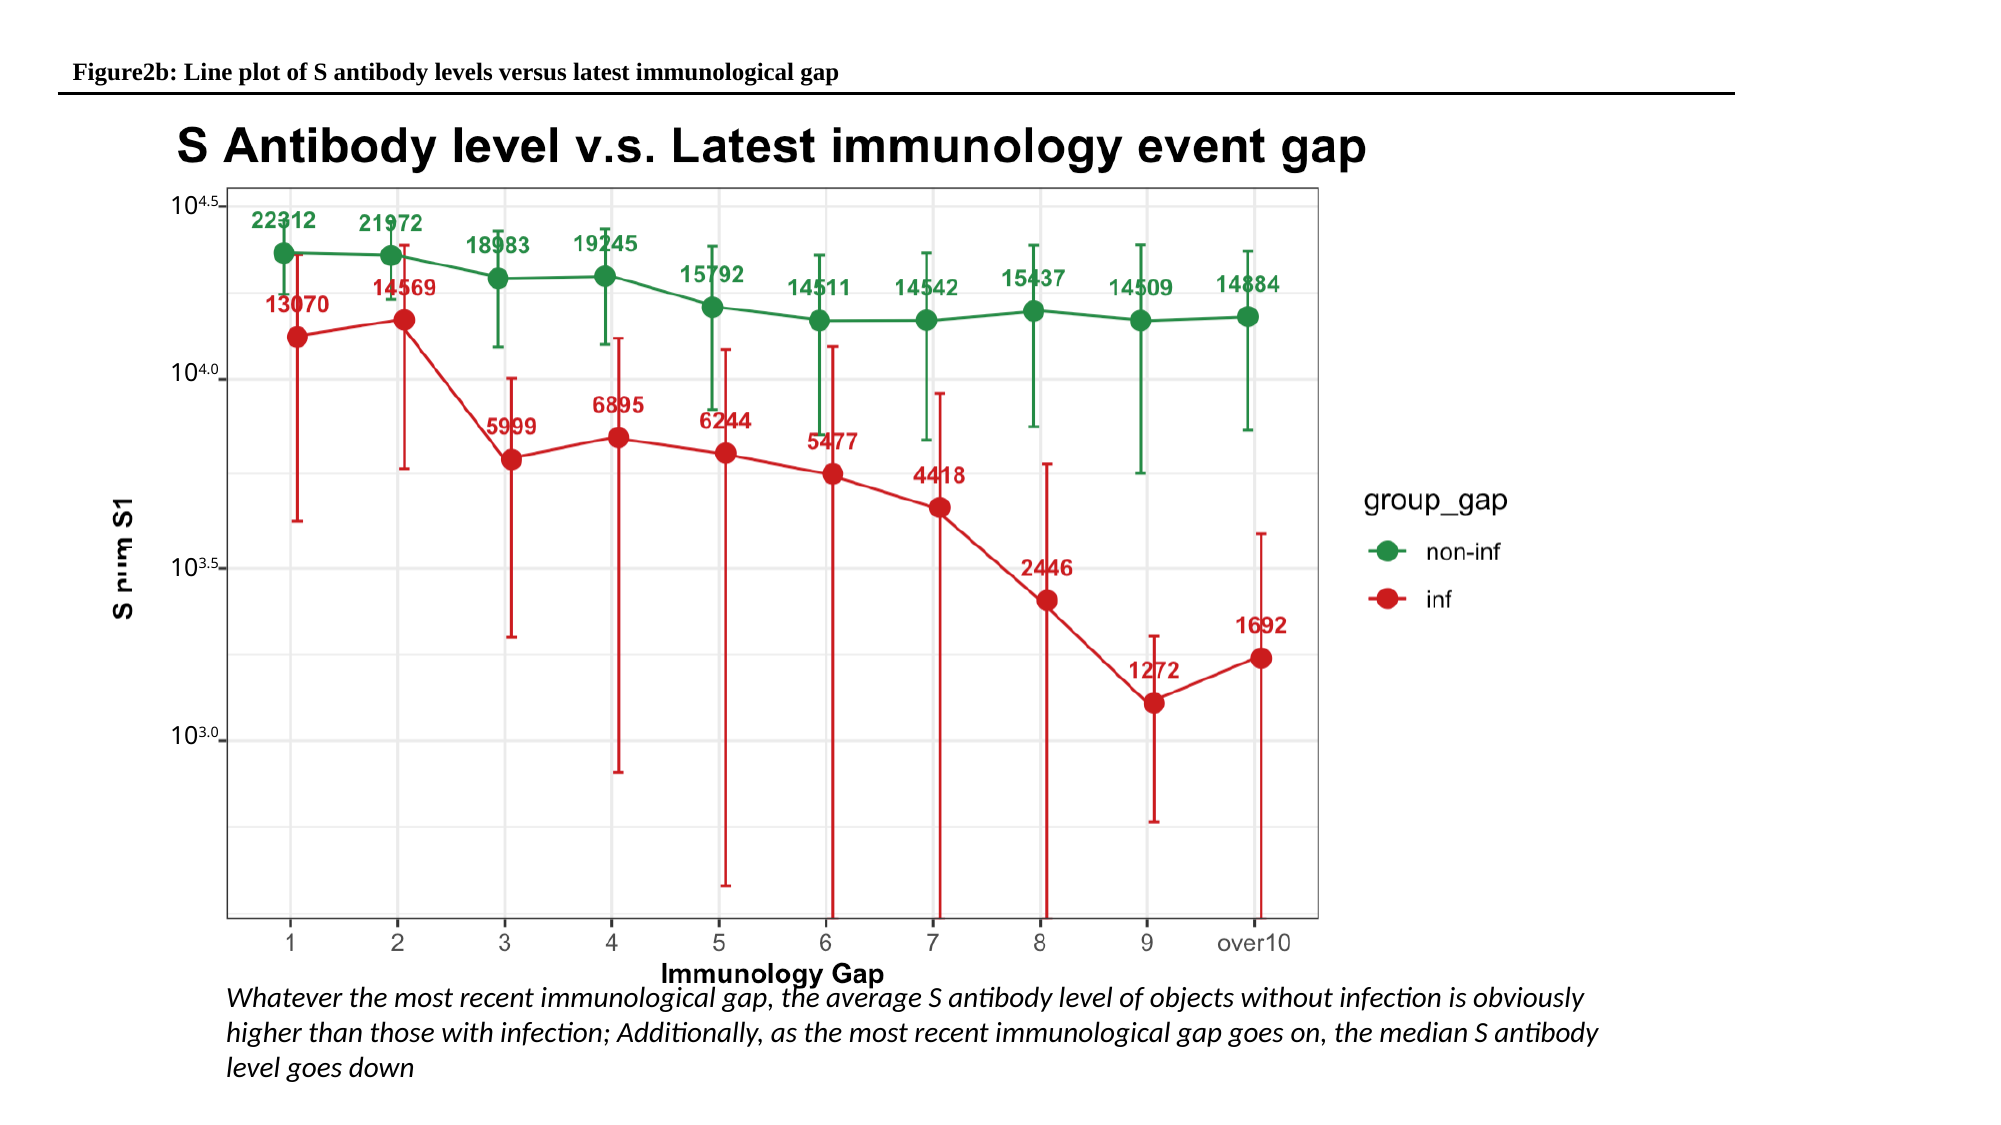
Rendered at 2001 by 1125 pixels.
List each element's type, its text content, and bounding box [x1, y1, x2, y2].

text_box Whatever the most recent immunological gap, the average S antibody level of objects without infection is obviously higher than those with infection; Additionally, as the most recent immunological gap goes on, the median S antibody level goes down [211, 970, 1622, 1091]
picture [101, 117, 1551, 1003]
text_box Figure2b: Line plot of S antibody levels versus latest immunological gap [57, 48, 1529, 93]
